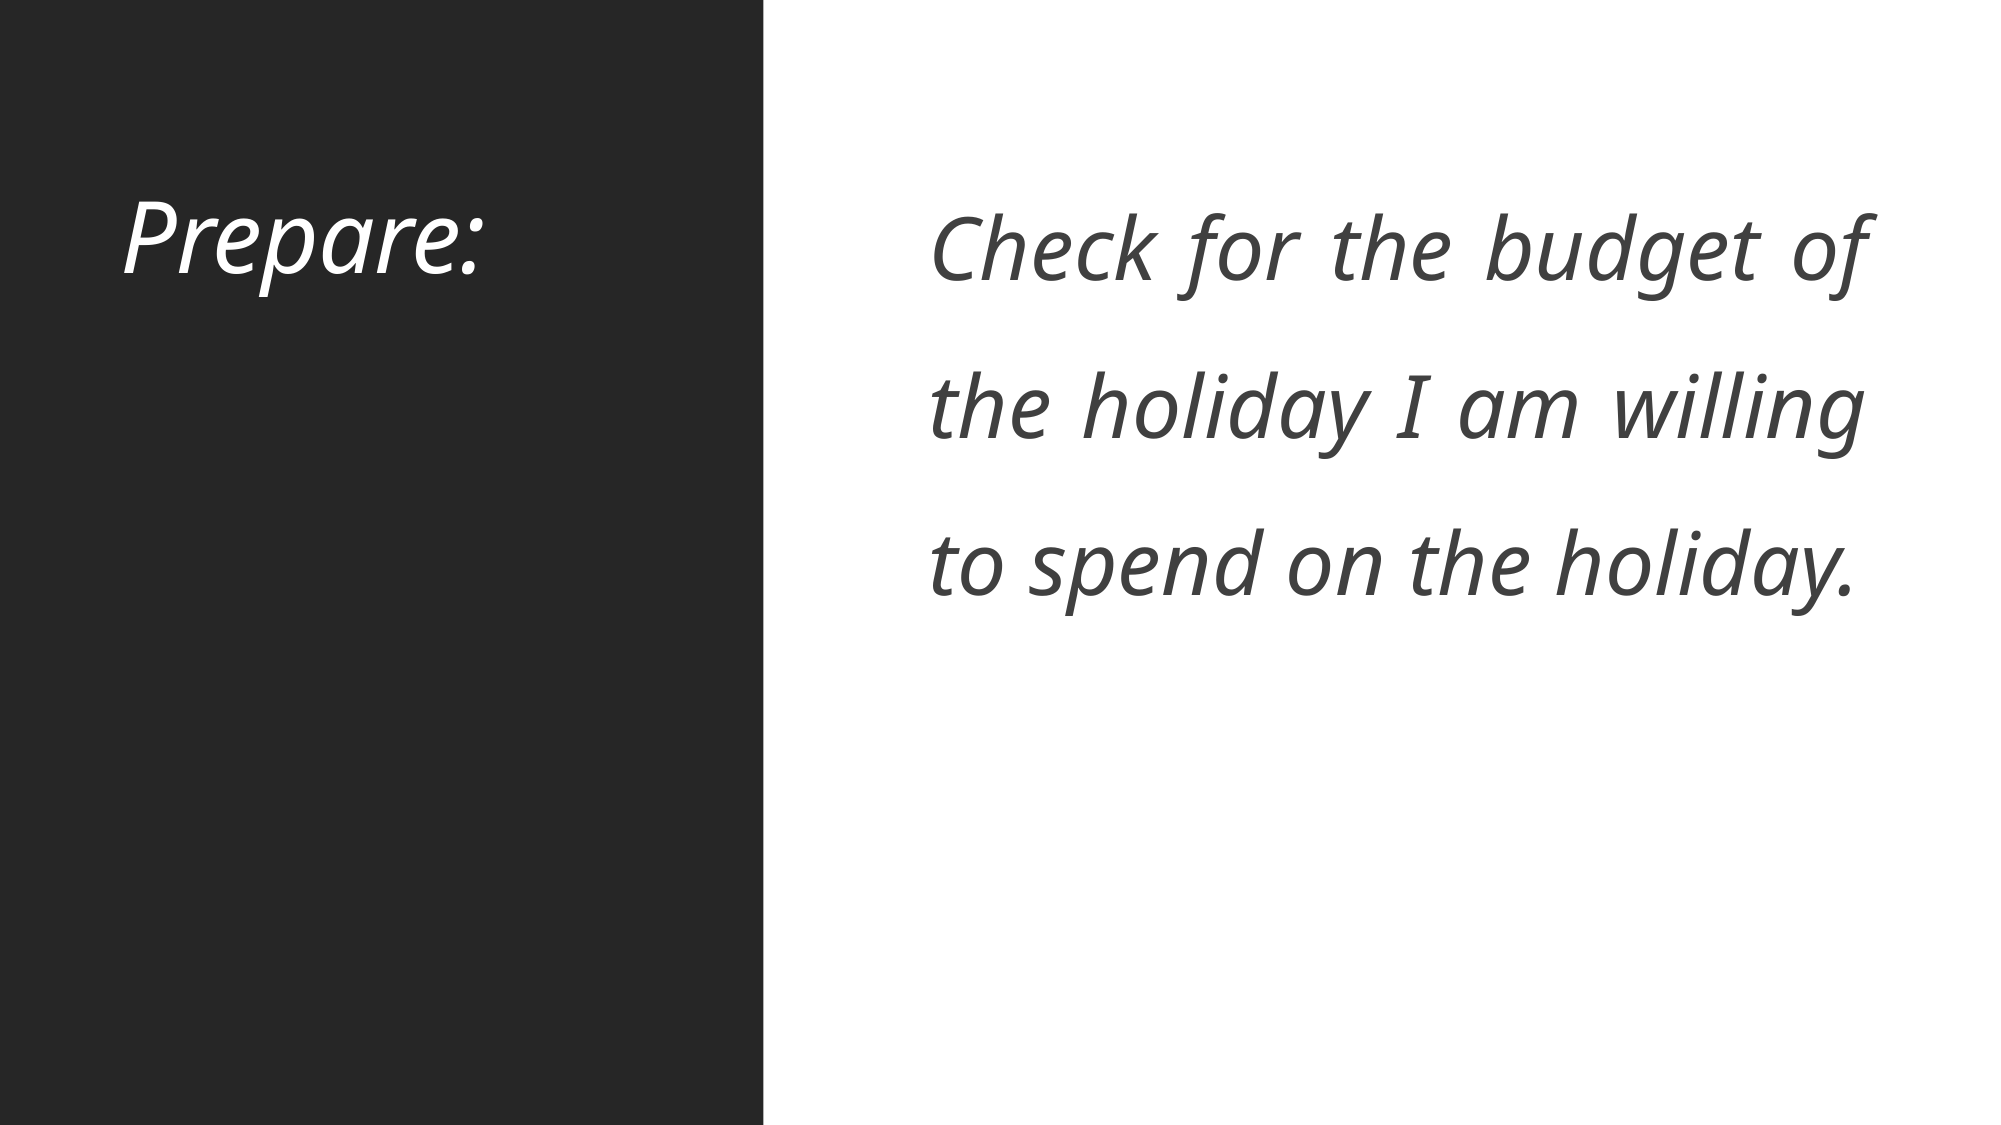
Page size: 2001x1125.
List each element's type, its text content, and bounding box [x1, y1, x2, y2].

title Prepare: [105, 128, 683, 473]
list Check for the budget of the holiday I am willing to spend on the holiday. [895, 133, 1868, 1002]
